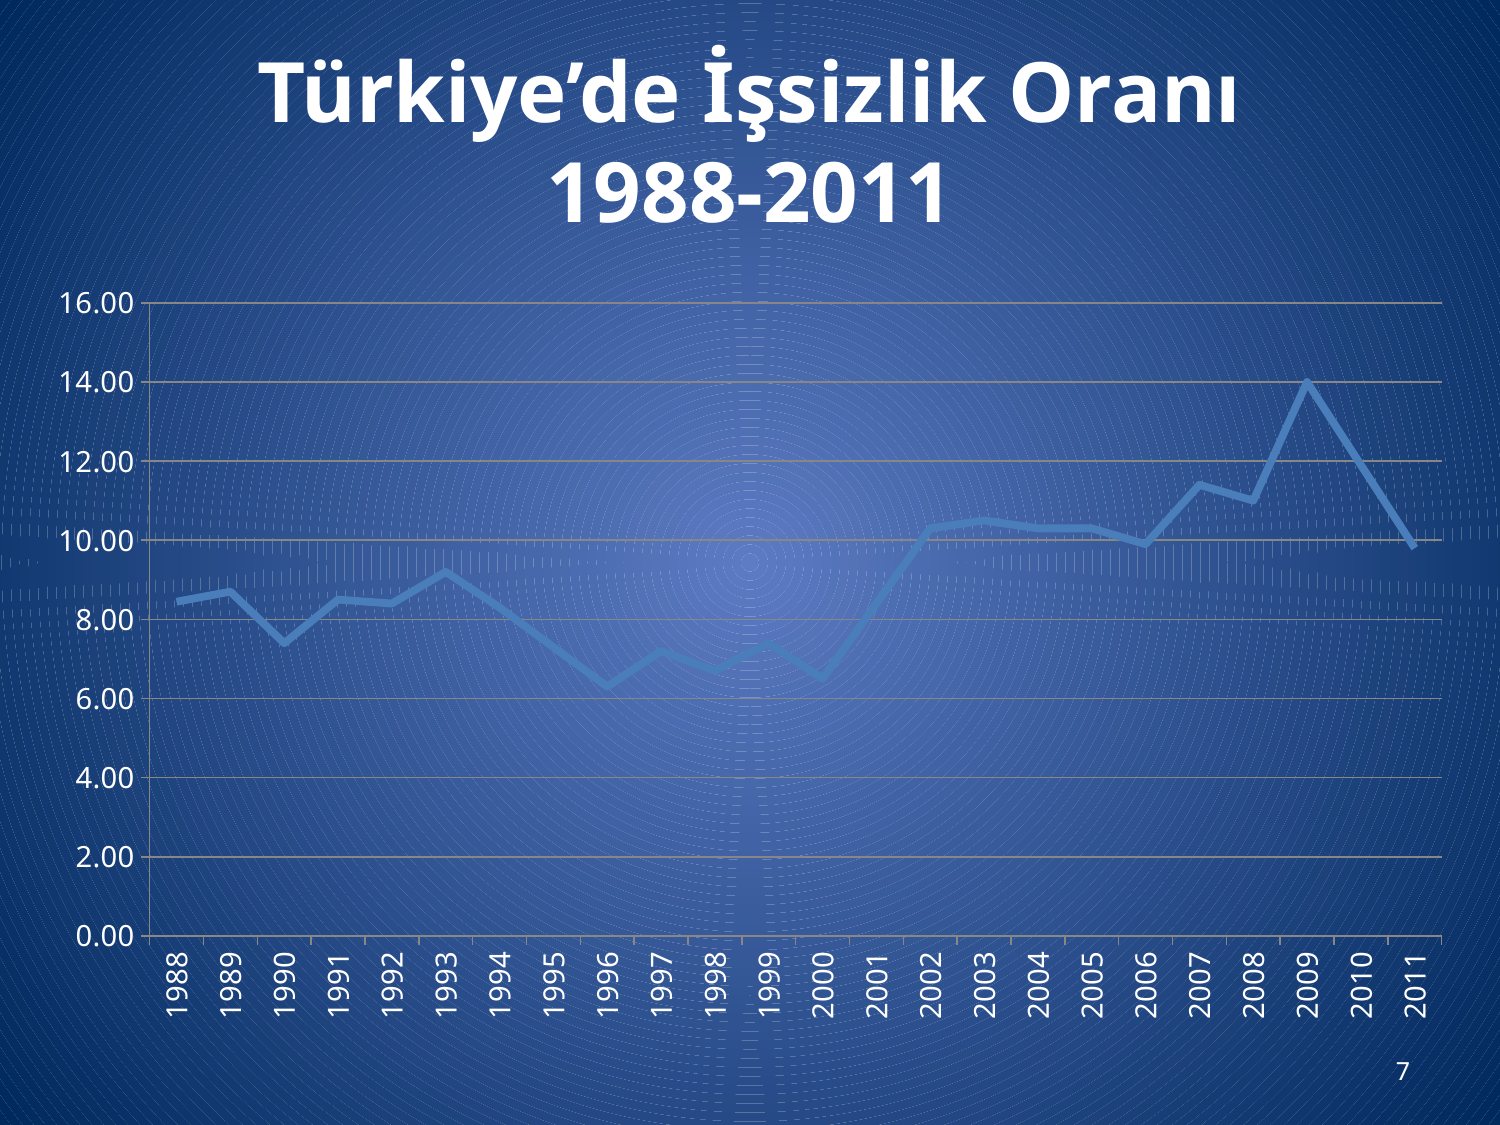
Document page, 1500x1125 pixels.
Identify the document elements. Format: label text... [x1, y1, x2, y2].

chart [29, 266, 1471, 1036]
title Türkiye’de İşsizlik Oranı 1988-2011 [74, 44, 1426, 233]
slide_number 7 [1074, 1044, 1425, 1103]
